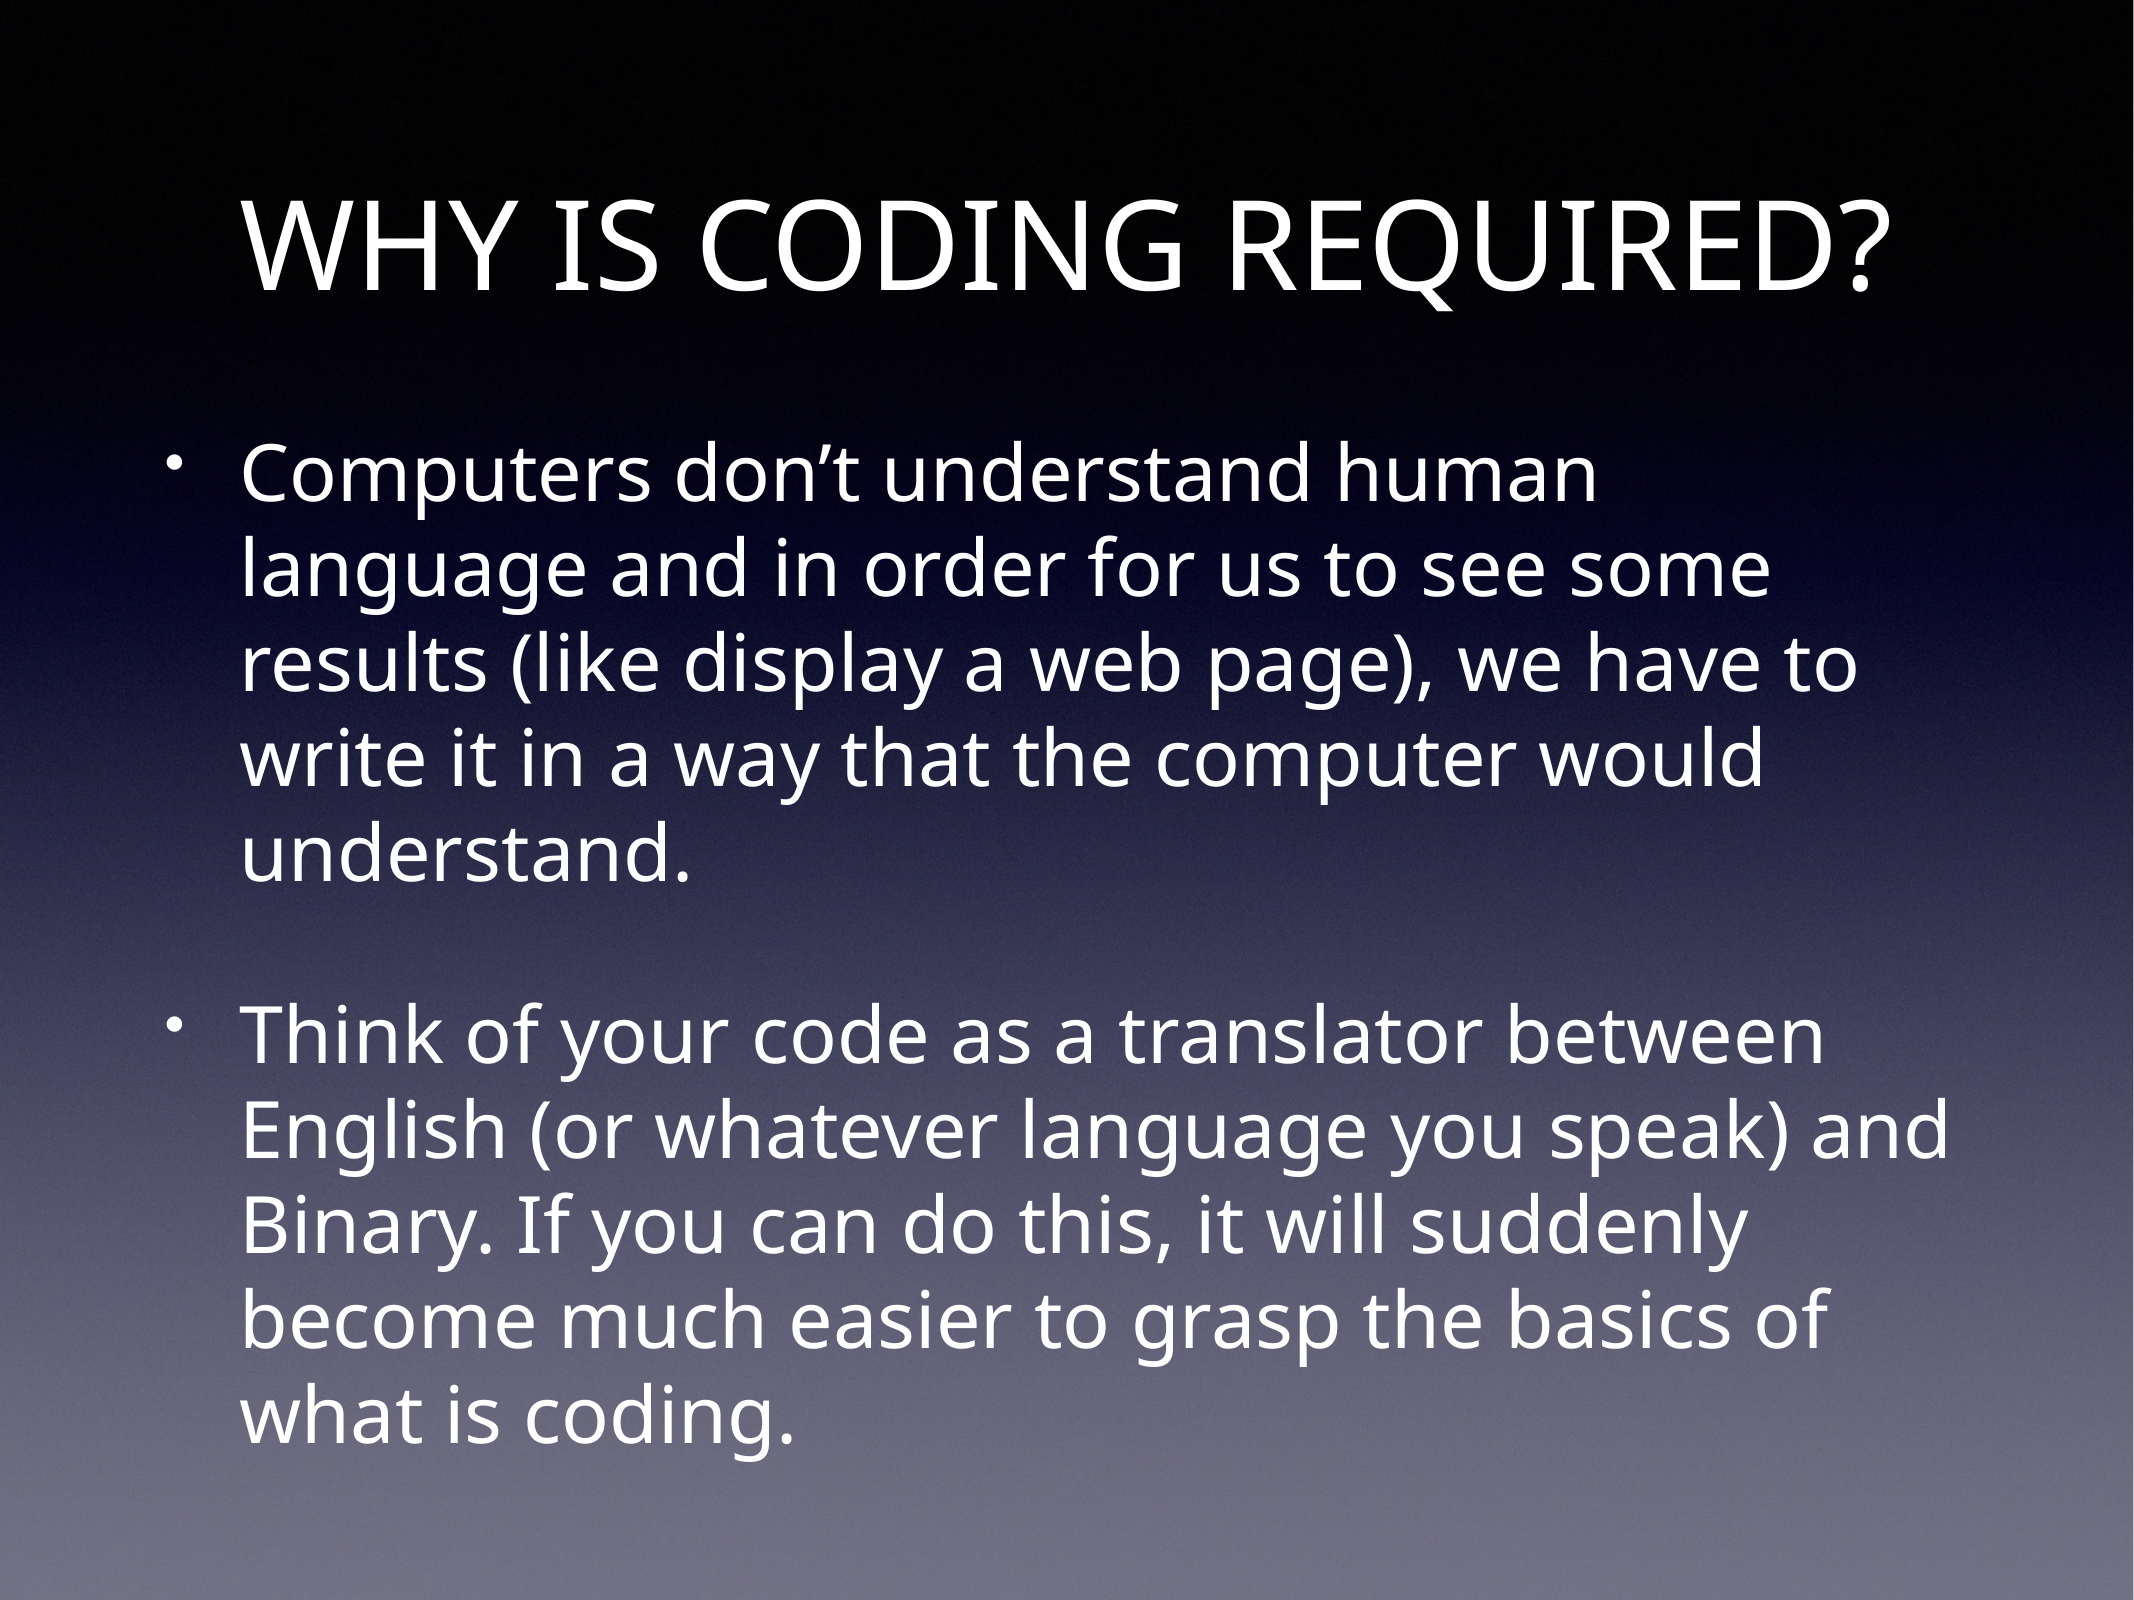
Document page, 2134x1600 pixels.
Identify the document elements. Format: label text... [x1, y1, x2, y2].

title WHY IS CODING REQUIRED? [155, 66, 1978, 416]
picture [0, 0, 2134, 1600]
list Computers don’t understand human language and in order for us to see some results (like display a web page), we have to write it in a way that the computer would understand. Think of your code as a translator between English (or whatever language you speak) and Binary. If you can do this, it will suddenly become much easier to grasp the basics of what is coding. [155, 424, 1978, 1457]
